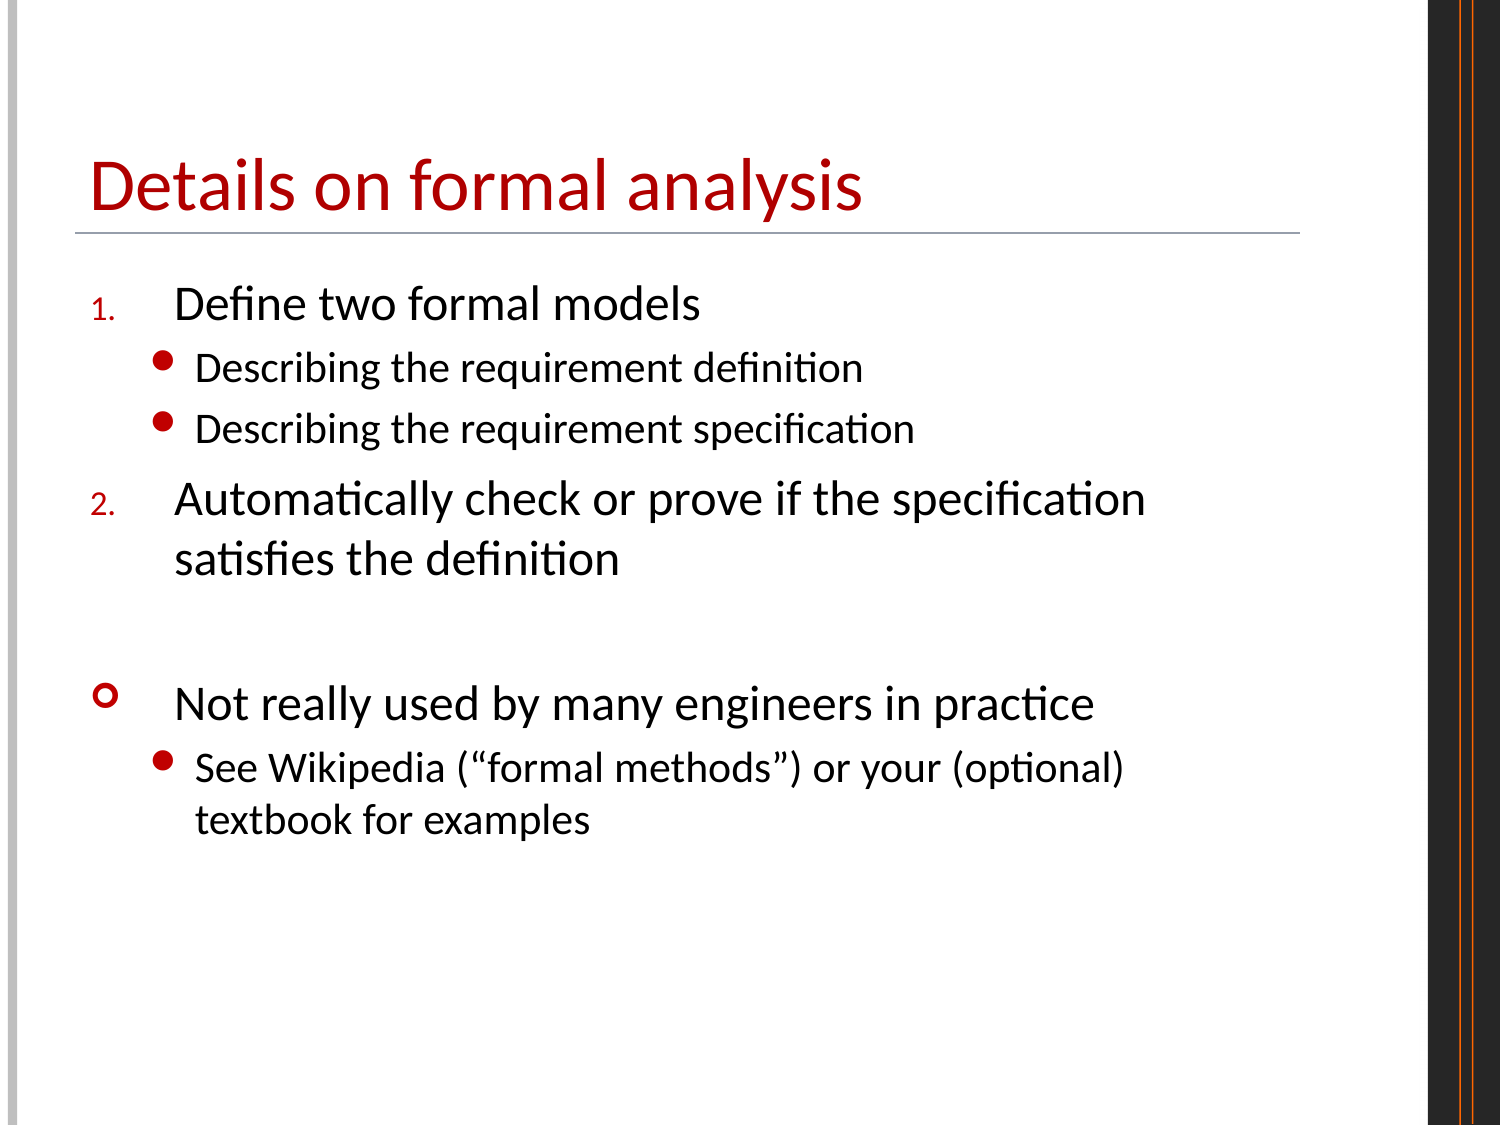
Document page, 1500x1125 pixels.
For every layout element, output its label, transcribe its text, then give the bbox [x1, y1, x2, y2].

list Define two formal models Describing the requirement definition Describing the requirement specification Automatically check or prove if the specification satisfies the definition Not really used by many engineers in practice See Wikipedia (“formal methods”) or your (optional) textbook for examples [75, 262, 1300, 1062]
title Details on formal analysis [75, 45, 1300, 233]
